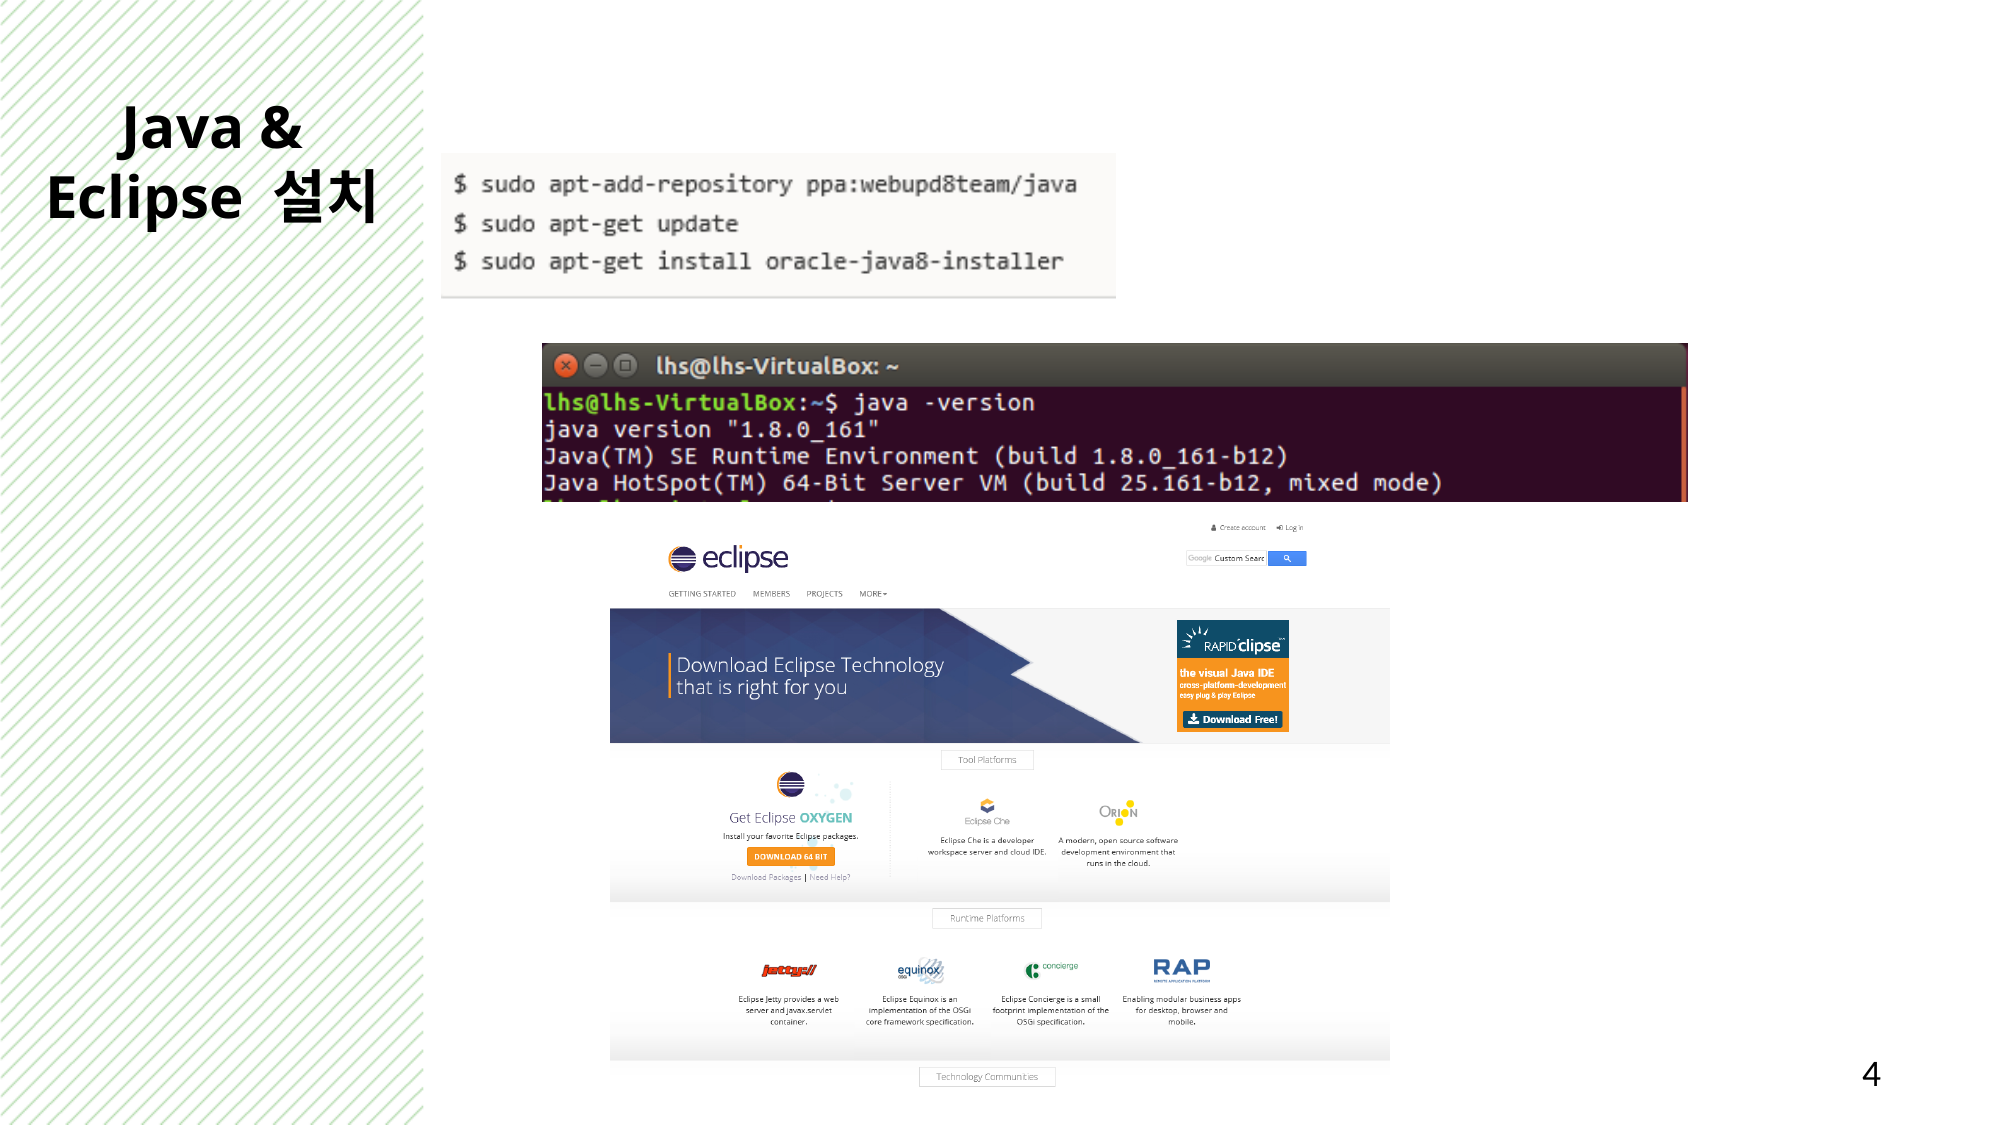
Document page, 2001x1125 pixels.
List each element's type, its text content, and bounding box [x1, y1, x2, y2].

text_box 4 [1847, 1041, 1929, 1102]
text_box Java & Eclipse 설치 [17, 82, 409, 238]
picture [0, 0, 1688, 1125]
